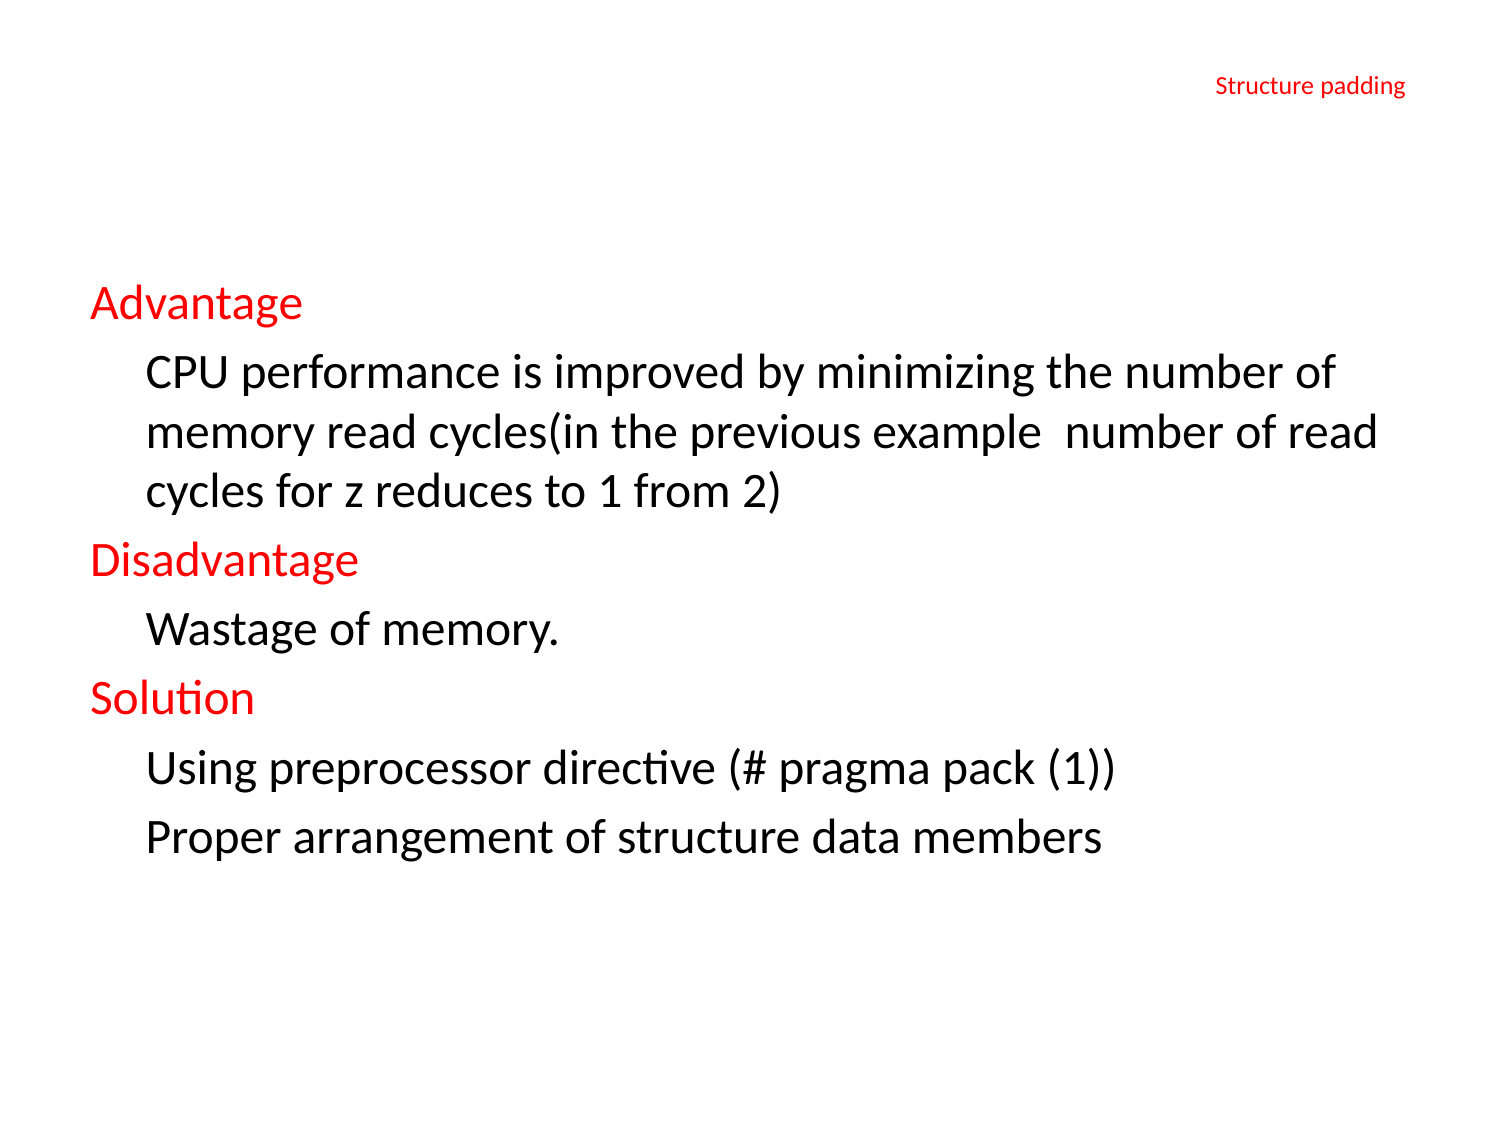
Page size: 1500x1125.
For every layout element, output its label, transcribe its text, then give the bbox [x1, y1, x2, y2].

list Advantage CPU performance is improved by minimizing the number of memory read cycles(in the previous example number of read cycles for z reduces to 1 from 2) Disadvantage Wastage of memory. Solution Using preprocessor directive (# pragma pack (1)) Proper arrangement of structure data members [75, 262, 1425, 1005]
title Structure padding [75, 45, 1425, 233]
